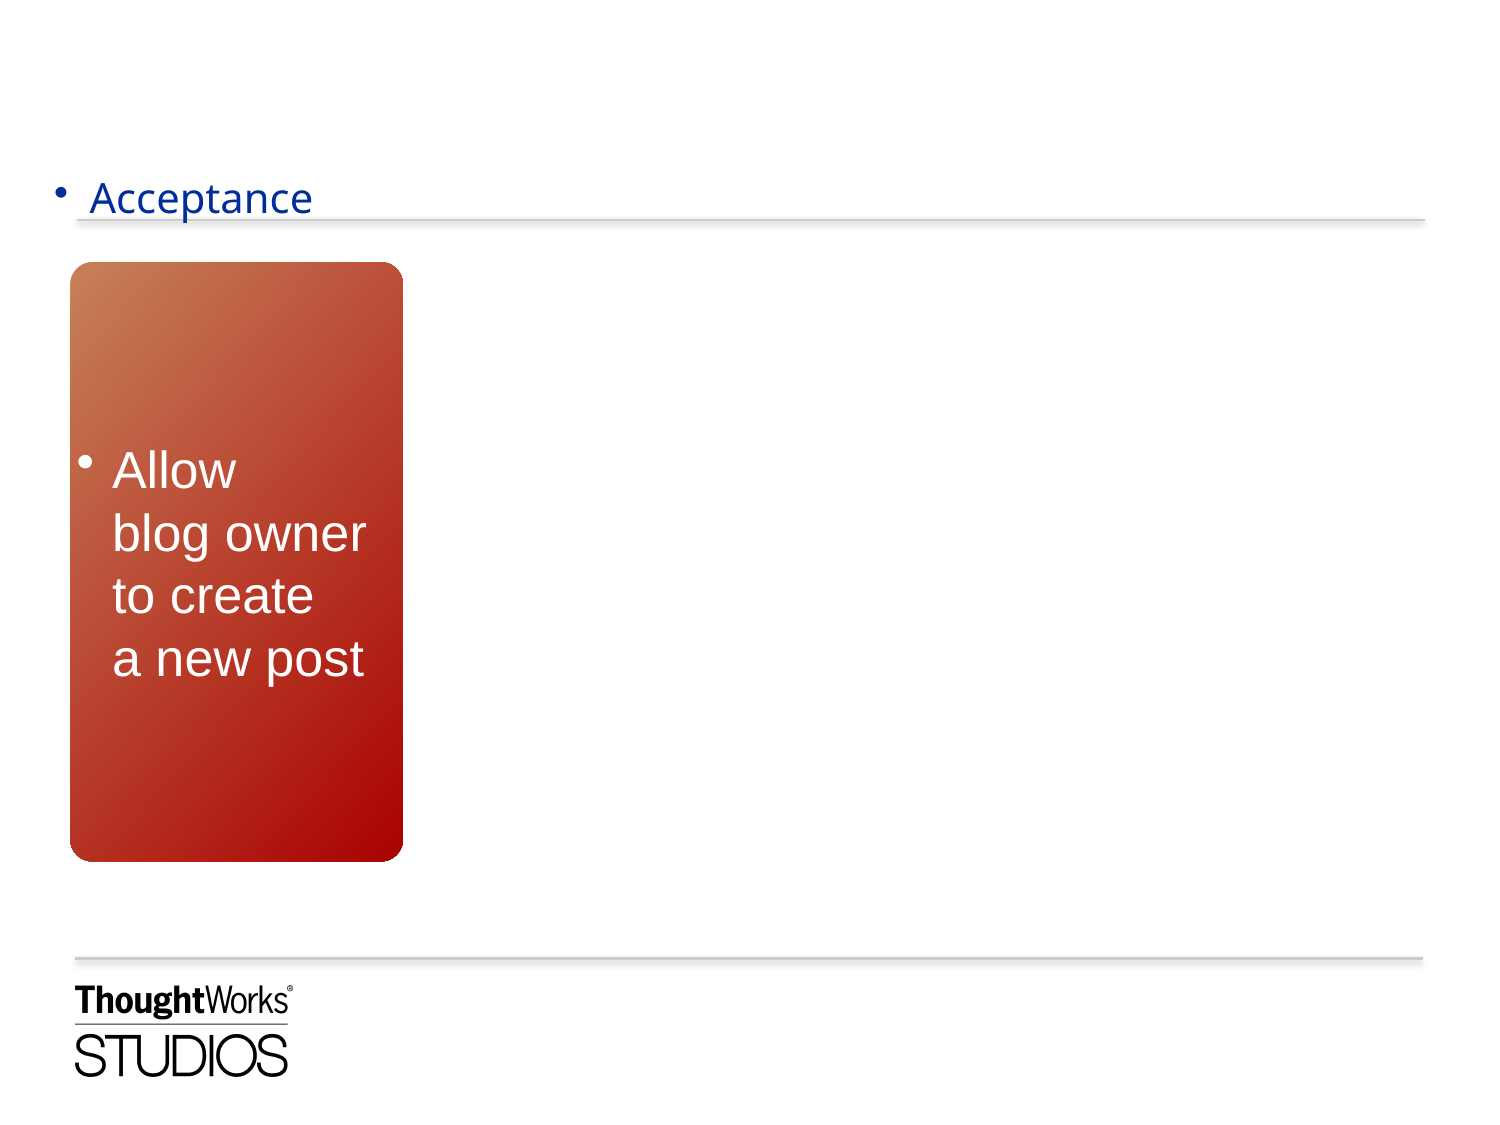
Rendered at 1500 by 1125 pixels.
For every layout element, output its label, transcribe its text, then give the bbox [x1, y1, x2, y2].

text_box Acceptance [54, 145, 419, 249]
picture [75, 985, 293, 1077]
text_box Allow blog owner to create a new post [70, 262, 403, 862]
